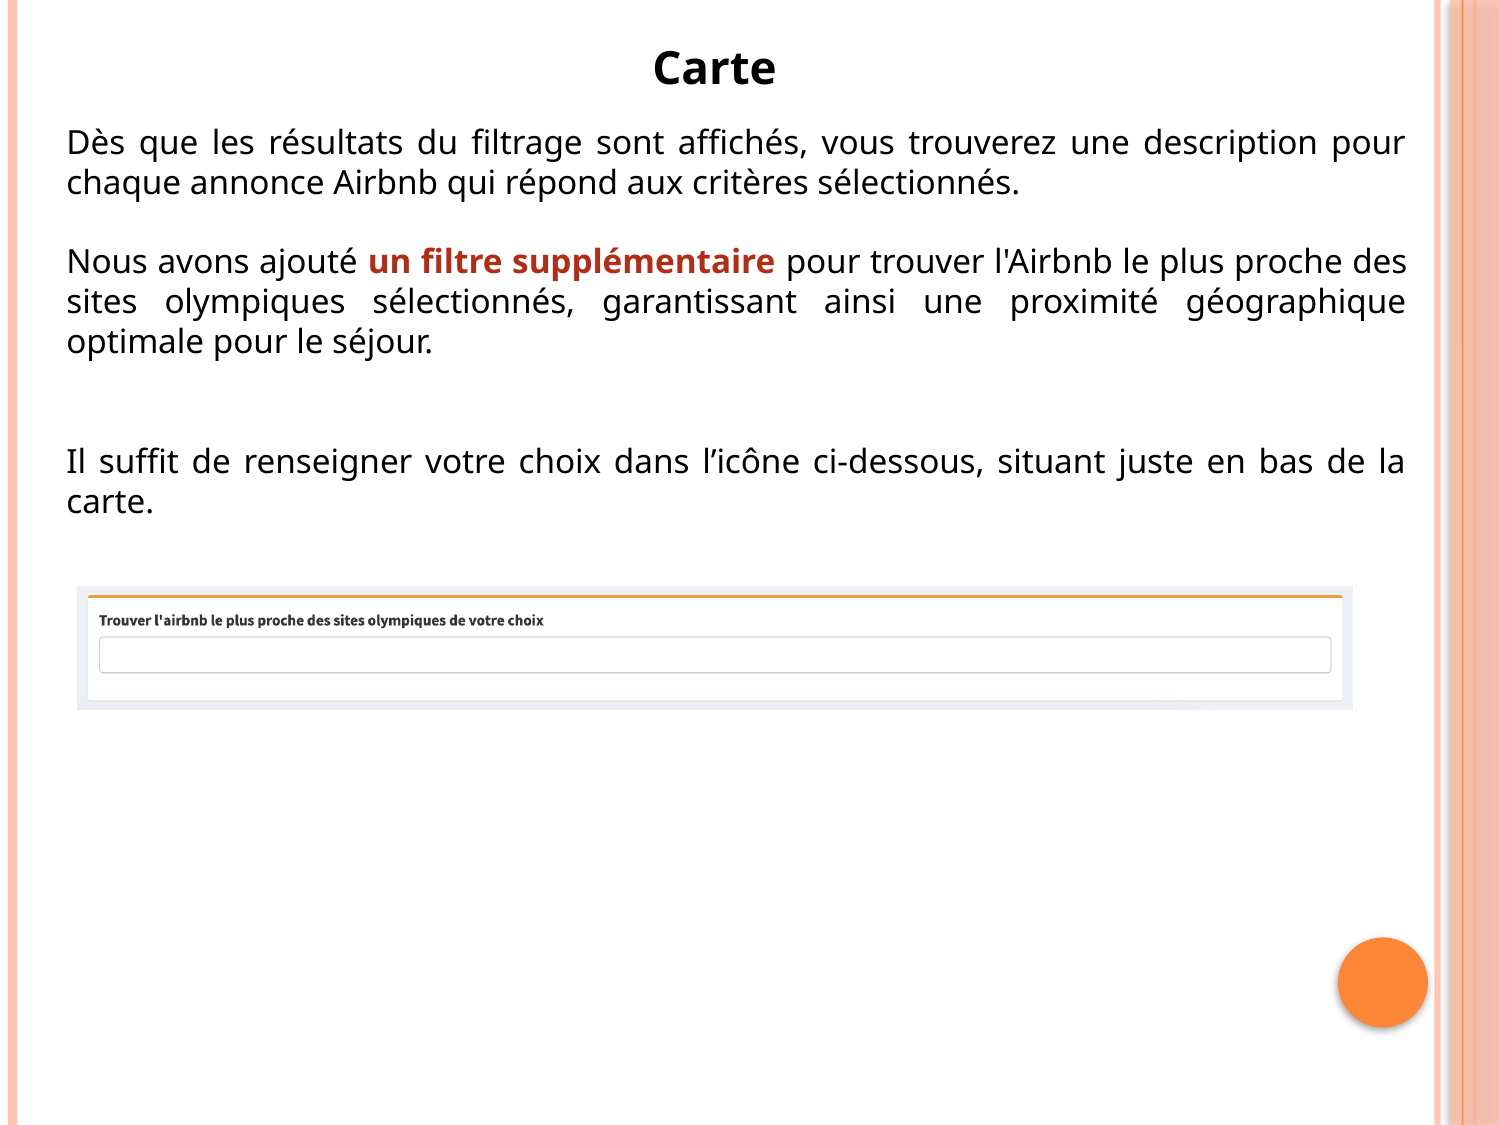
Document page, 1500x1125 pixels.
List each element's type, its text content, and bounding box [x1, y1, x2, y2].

text_box Dès que les résultats du filtrage sont affichés, vous trouverez une description pour chaque annonce Airbnb qui répond aux critères sélectionnés. Nous avons ajouté un filtre supplémentaire pour trouver l'Airbnb le plus proche des sites olympiques sélectionnés, garantissant ainsi une proximité géographique optimale pour le séjour. Il suffit de renseigner votre choix dans l’icône ci-dessous, situant juste en bas de la carte. [51, 113, 1424, 528]
text_box Carte [301, 30, 1128, 101]
picture [76, 585, 1353, 710]
